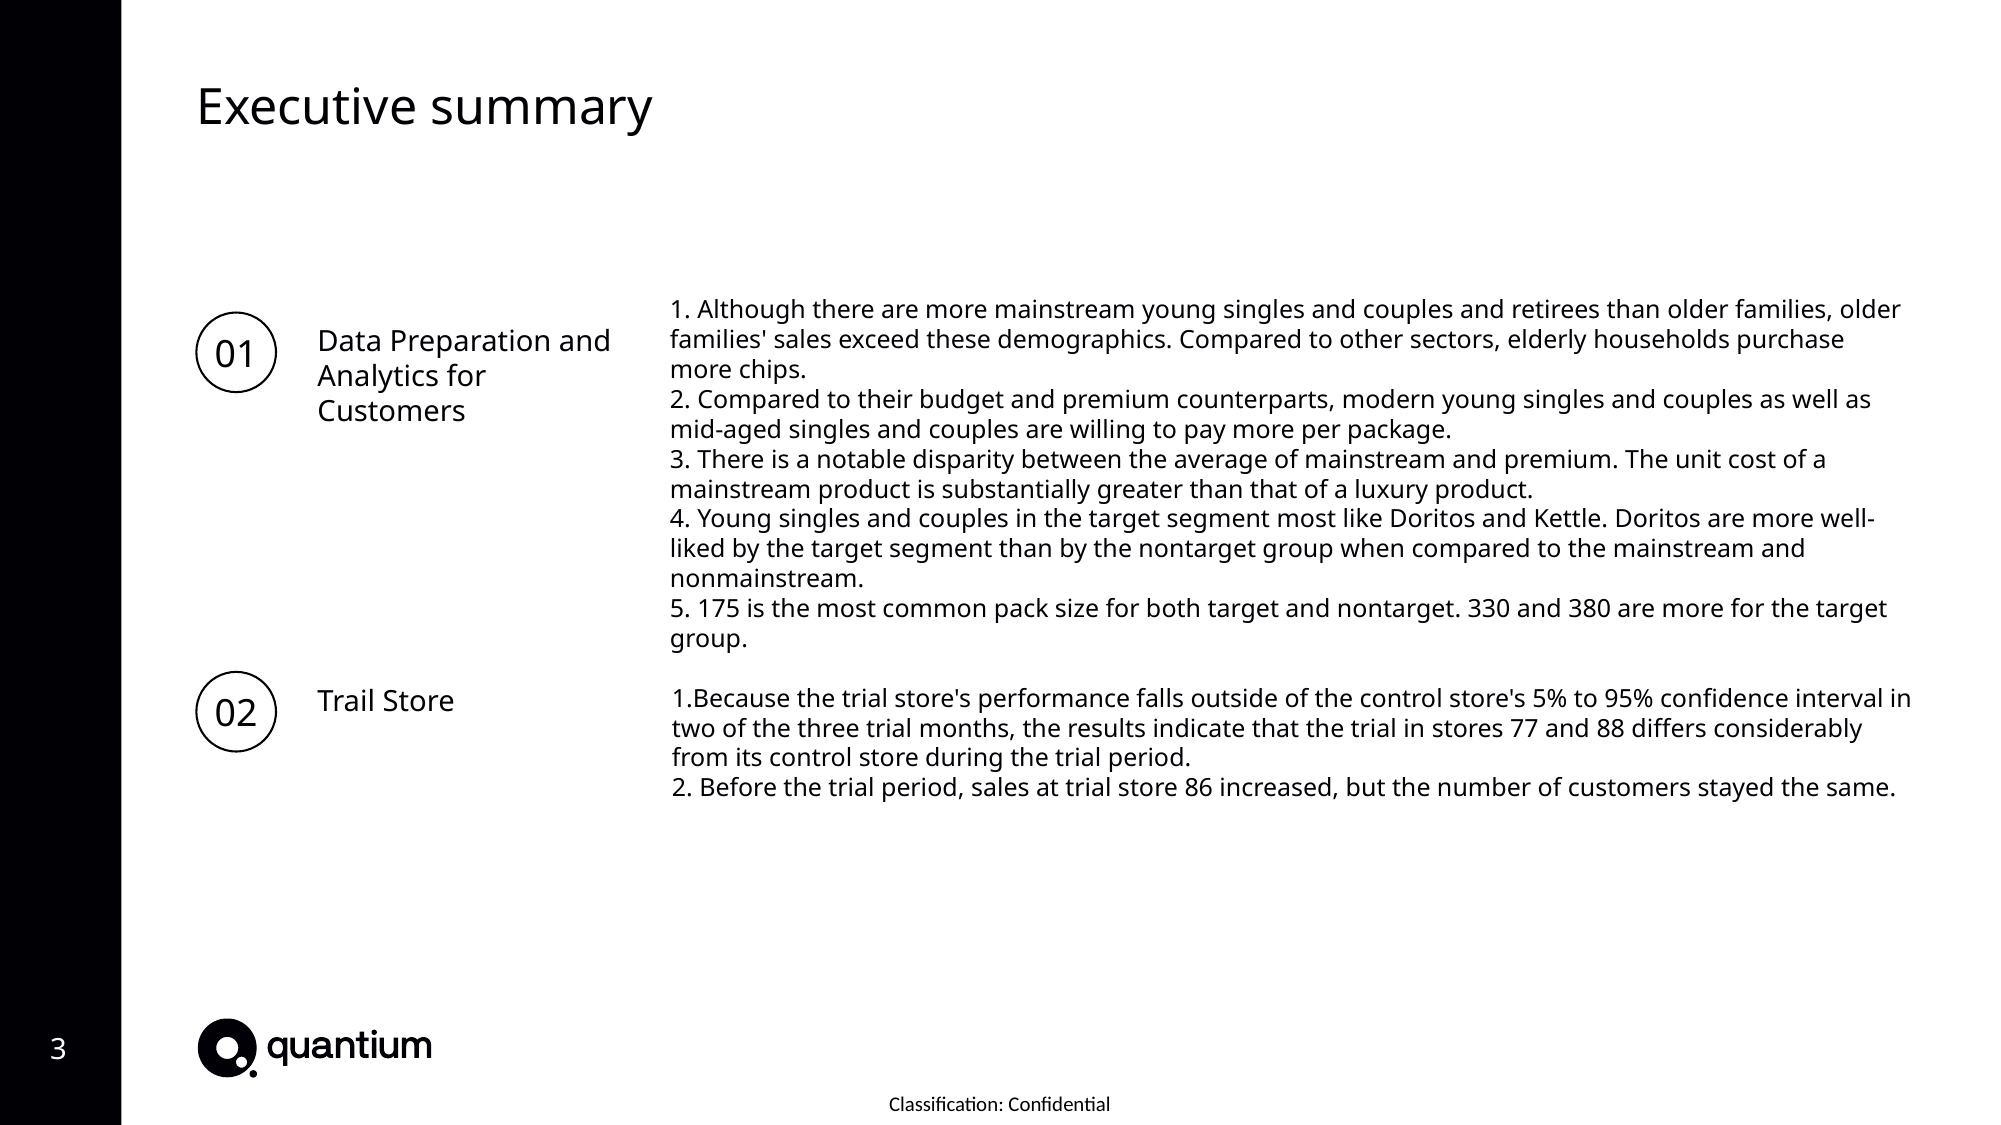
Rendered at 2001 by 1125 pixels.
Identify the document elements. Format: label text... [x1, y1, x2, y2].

text_box Data Preparation and Analytics for Customers [317, 322, 629, 605]
text_box 01 [195, 311, 278, 394]
text_box 02 [195, 670, 278, 753]
text_box Trail Store [317, 682, 629, 964]
text_box 1.Because the trial store's performance falls outside of the control store's 5% to 95% confidence interval in two of the three trial months, the results indicate that the trial in stores 77 and 88 differs considerably from its control store during the trial period. 2. Before the trial period, sales at trial store 86 increased, but the number of customers stayed the same. [671, 682, 1916, 964]
list Executive summary [196, 74, 1916, 210]
text_box 1. Although there are more mainstream young singles and couples and retirees than older families, older families' sales exceed these demographics. Compared to other sectors, elderly households purchase more chips. 2. Compared to their budget and premium counterparts, modern young singles and couples as well as mid-aged singles and couples are willing to pay more per package. 3. There is a notable disparity between the average of mainstream and premium. The unit cost of a mainstream product is substantially greater than that of a luxury product. 4. Young singles and couples in the target segment most like Doritos and Kettle. Doritos are more well-liked by the target segment than by the nontarget group when compared to the mainstream and nonmainstream. 5. 175 is the most common pack size for both target and nontarget. 330 and 380 are more for the target group. [669, 293, 1914, 576]
